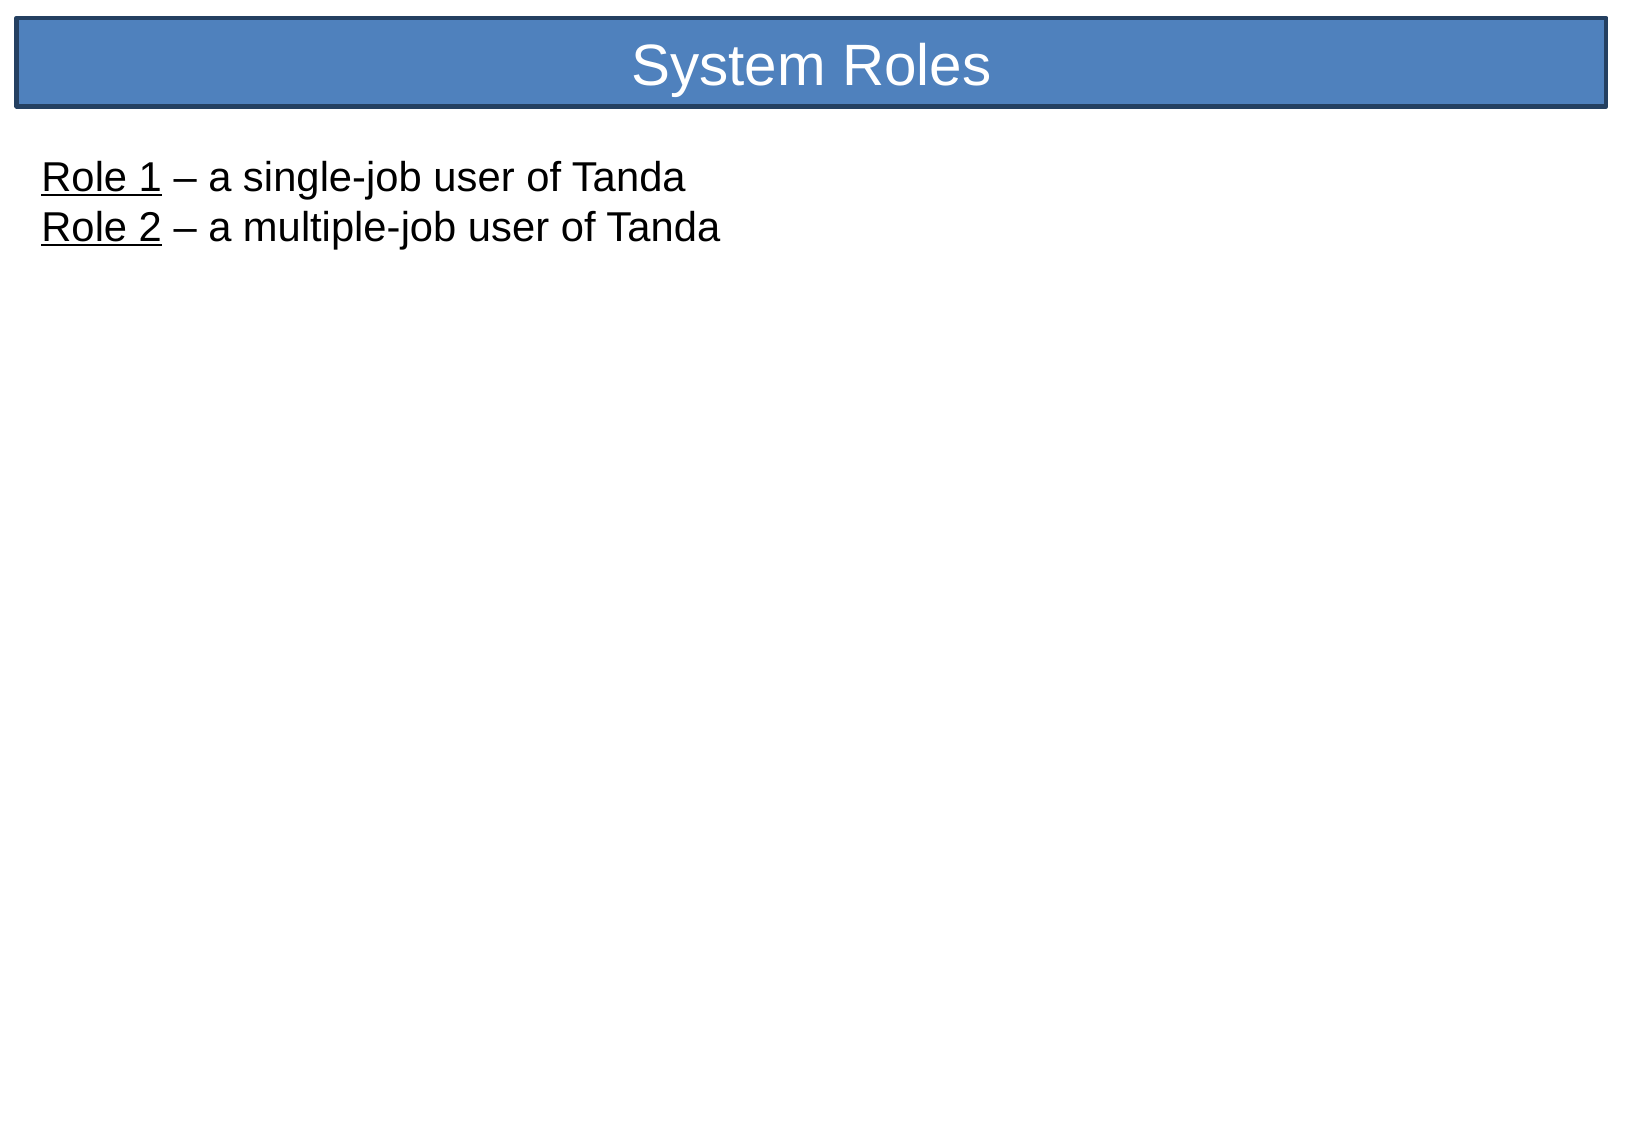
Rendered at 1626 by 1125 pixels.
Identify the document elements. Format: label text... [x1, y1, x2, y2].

text_box System Roles [16, 17, 1607, 107]
list Role 1 – a single-job user of Tanda Role 2 – a multiple-job user of Tanda [26, 142, 1599, 1005]
